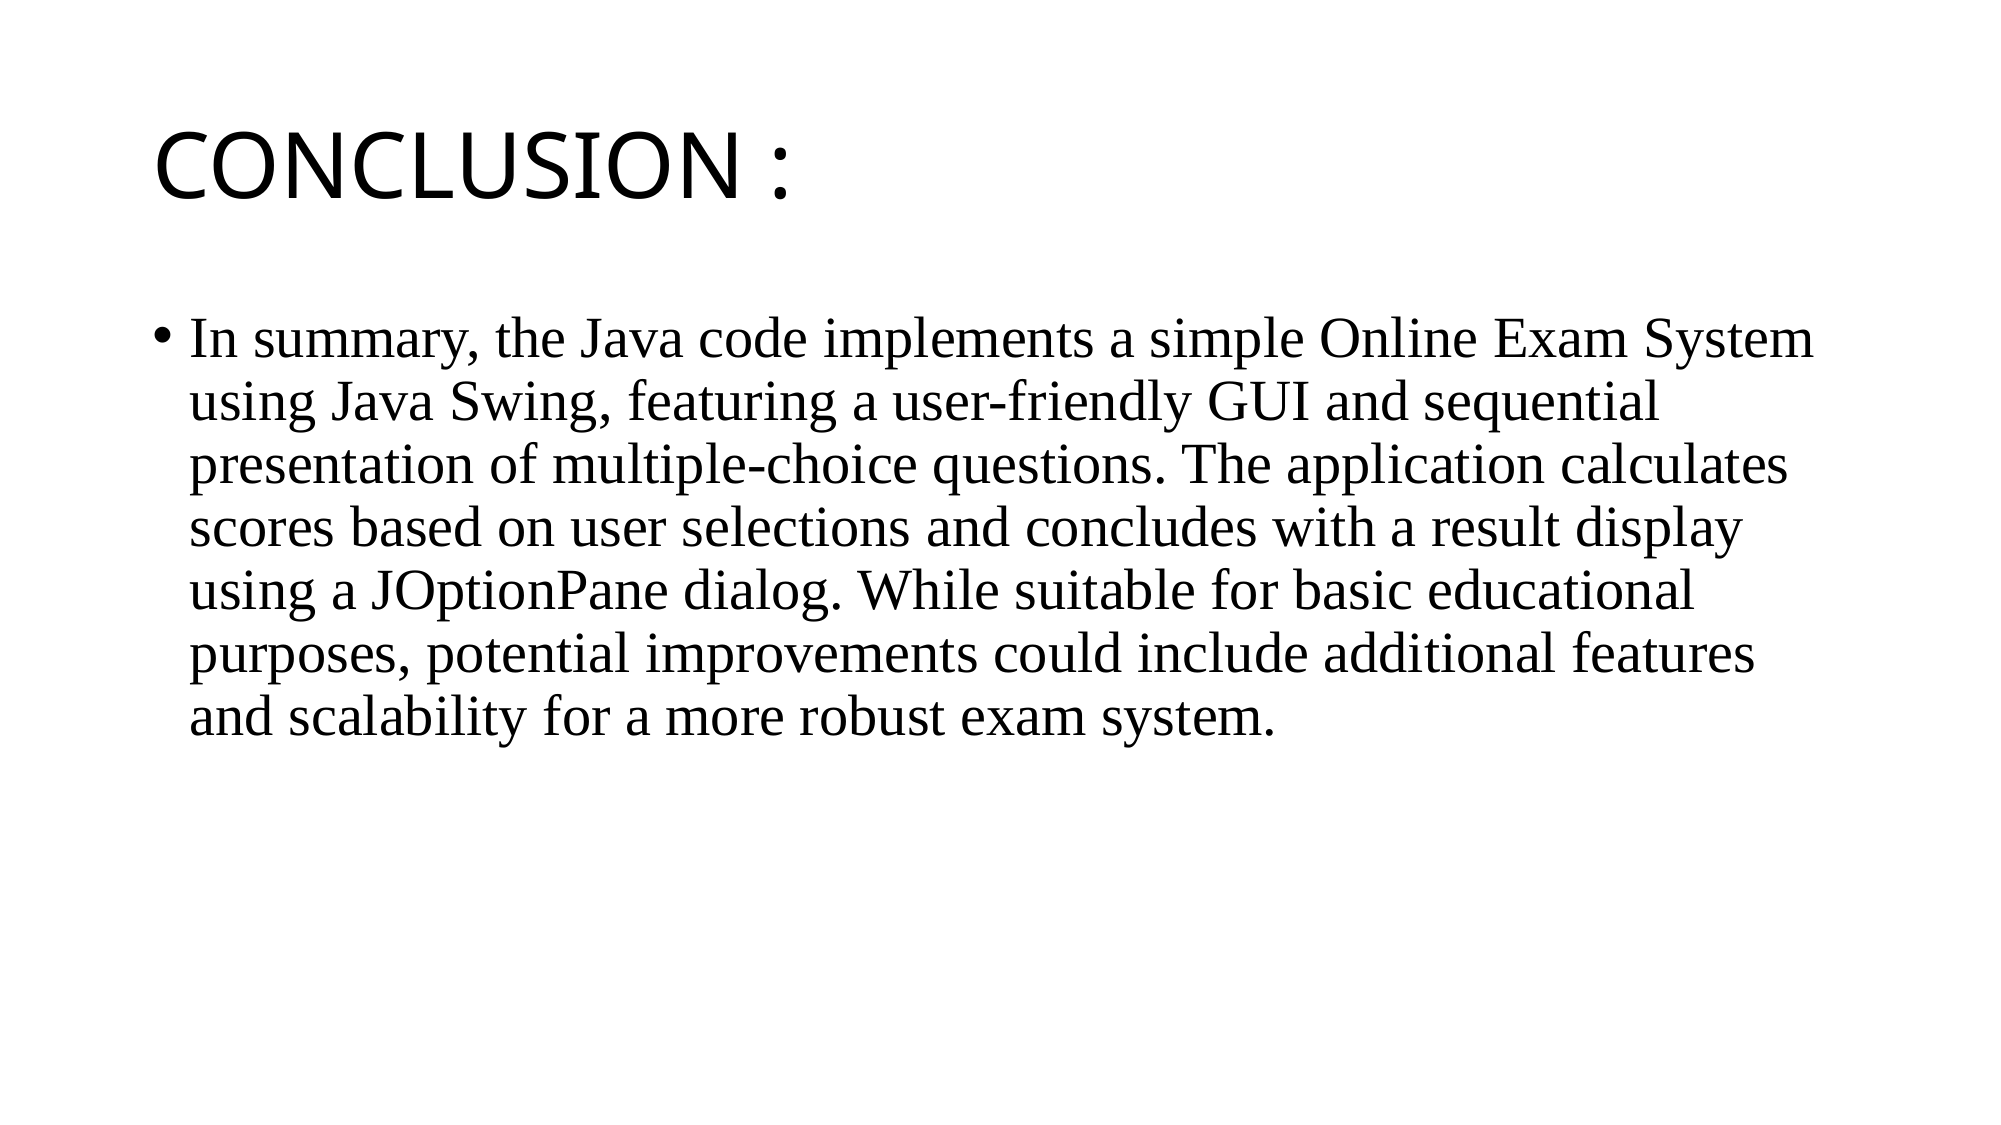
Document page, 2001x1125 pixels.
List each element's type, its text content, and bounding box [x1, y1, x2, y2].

title CONCLUSION : [137, 59, 1863, 278]
list In summary, the Java code implements a simple Online Exam System using Java Swing, featuring a user-friendly GUI and sequential presentation of multiple-choice questions. The application calculates scores based on user selections and concludes with a result display using a JOptionPane dialog. While suitable for basic educational purposes, potential improvements could include additional features and scalability for a more robust exam system. [137, 299, 1863, 1014]
